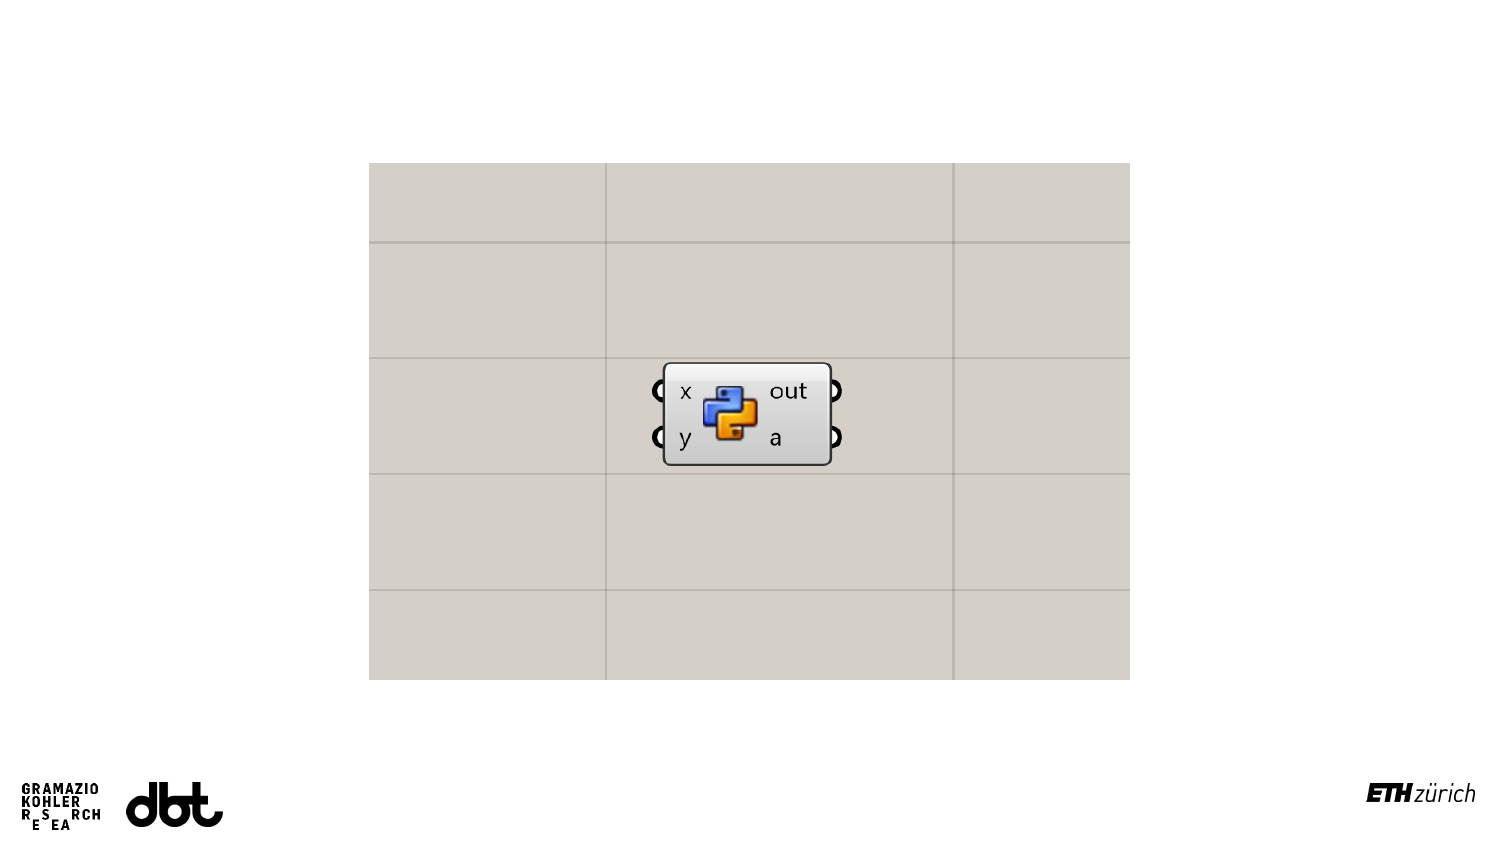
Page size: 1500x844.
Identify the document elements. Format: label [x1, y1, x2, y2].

picture [126, 782, 223, 827]
picture [369, 163, 1131, 680]
picture [1366, 783, 1475, 802]
picture [22, 783, 100, 830]
